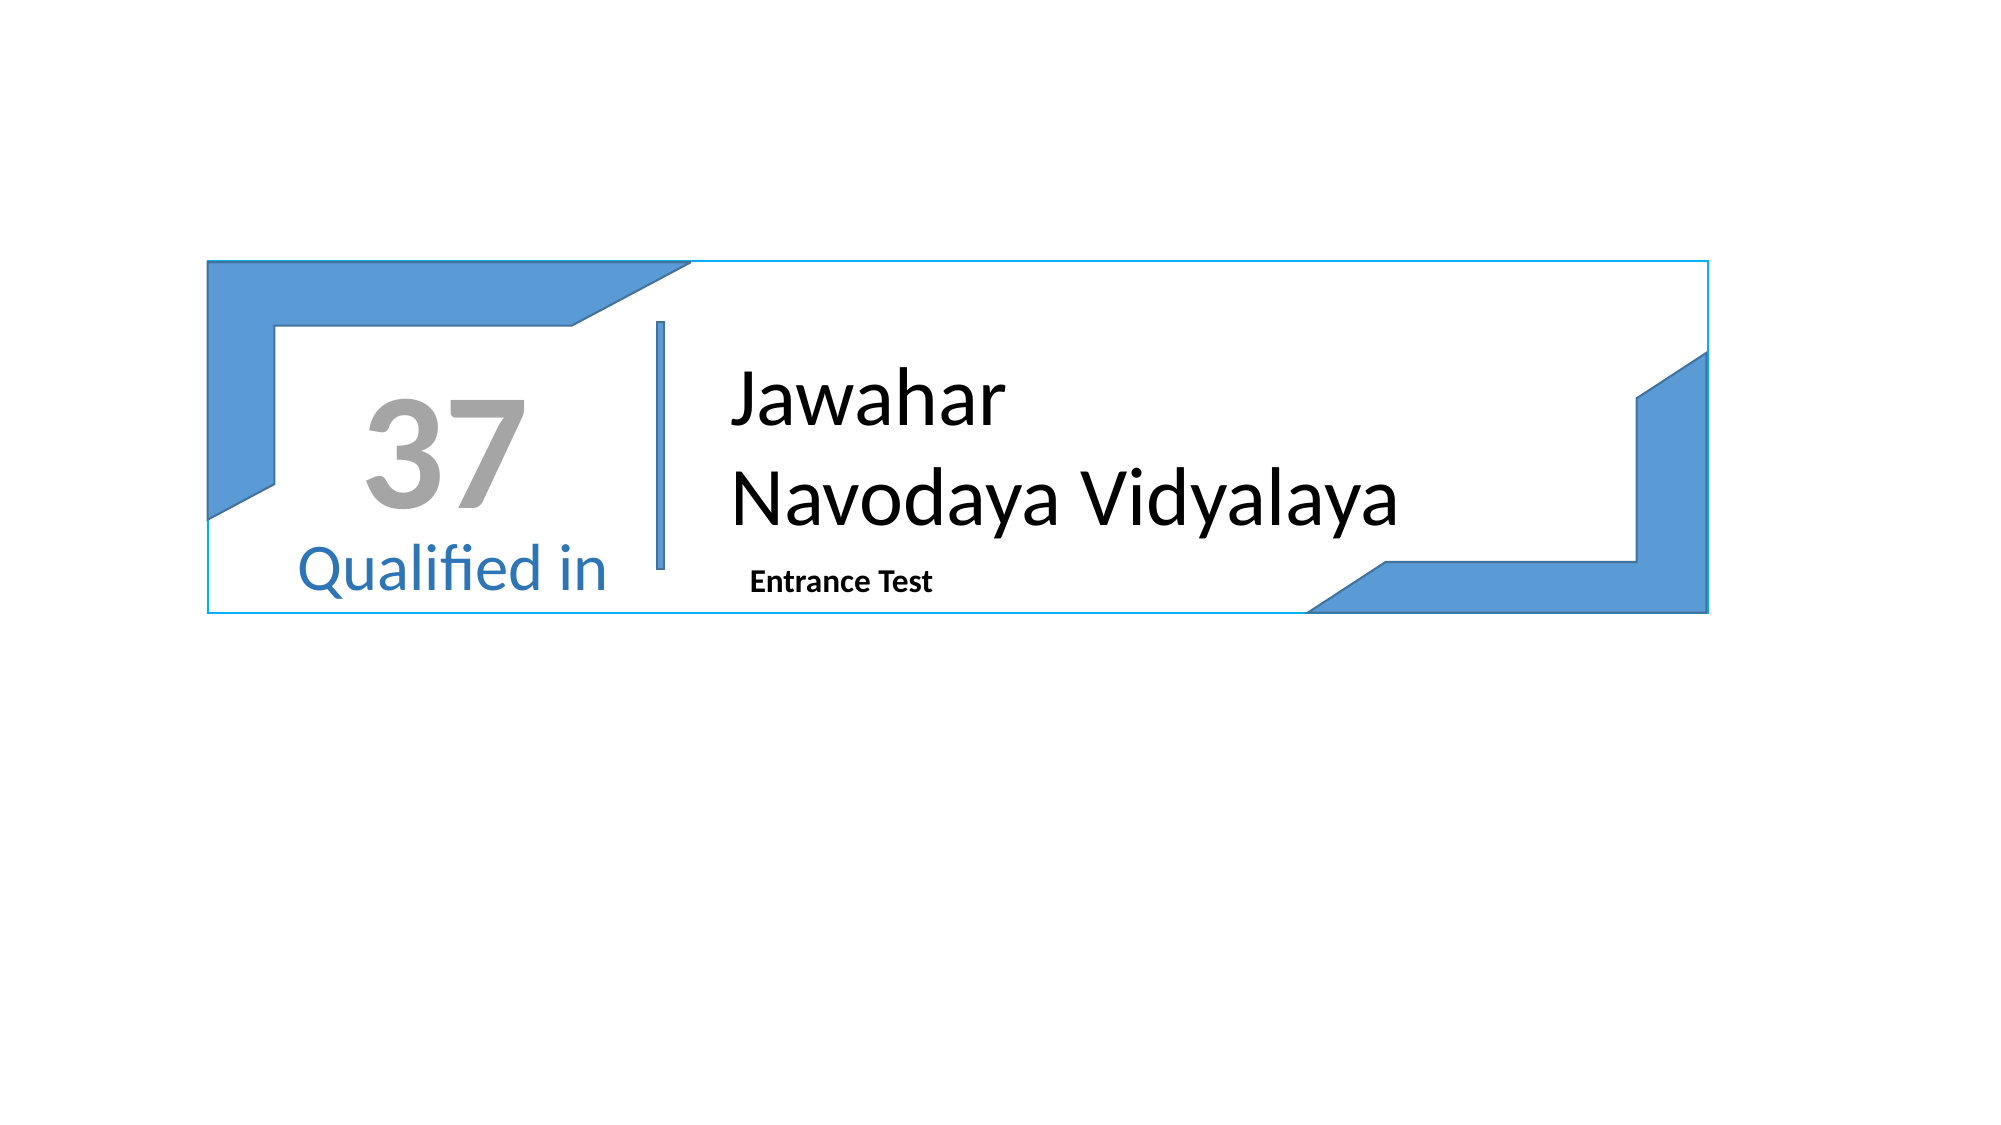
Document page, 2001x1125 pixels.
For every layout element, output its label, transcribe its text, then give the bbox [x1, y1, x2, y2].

text_box [656, 321, 665, 570]
text_box Jawahar Navodaya Vidyalaya [715, 334, 1655, 550]
text_box [206, 261, 692, 522]
text_box [1304, 350, 1708, 614]
text_box 37 [345, 334, 554, 550]
title Qualified in [207, 260, 1709, 614]
text_box Entrance Test [735, 551, 1040, 607]
